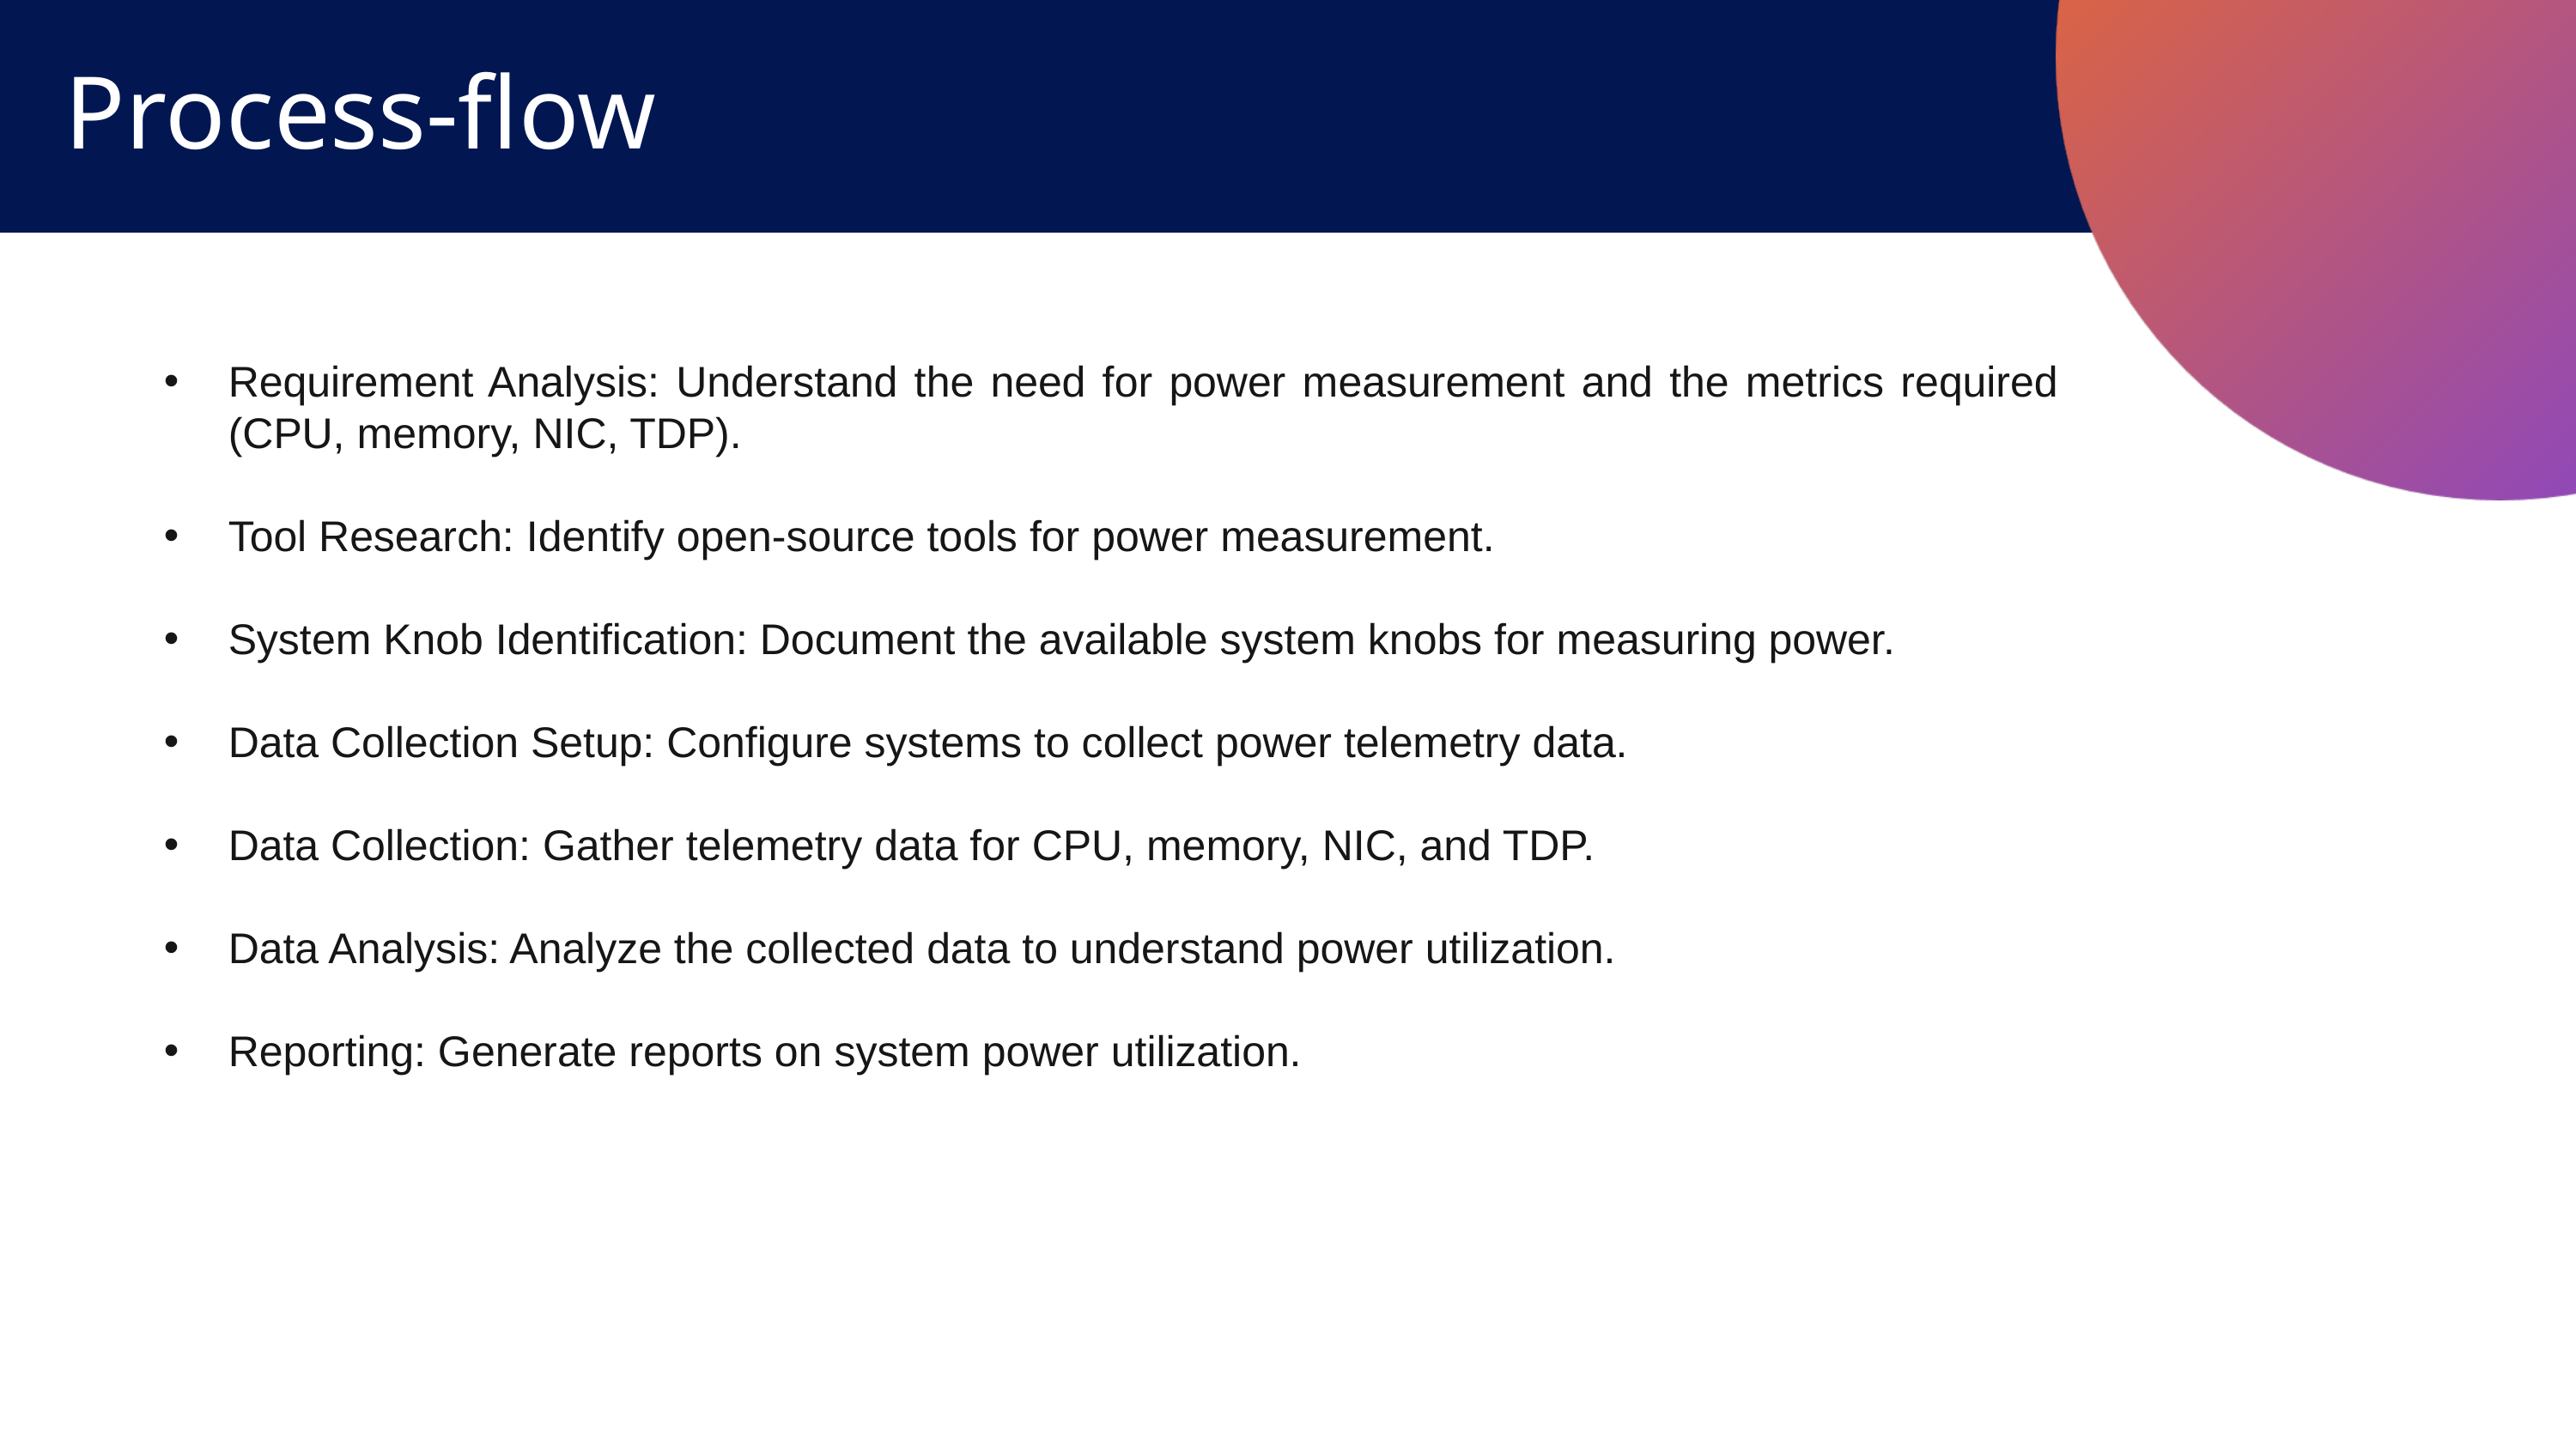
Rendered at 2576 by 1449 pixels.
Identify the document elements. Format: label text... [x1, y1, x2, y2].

text_box [2056, 242, 2576, 501]
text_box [0, 0, 2576, 233]
text_box Requirement Analysis: Understand the need for power measurement and the metrics required (CPU, memory, NIC, TDP). Tool Research: Identify open-source tools for power measurement. System Knob Identification: Document the available system knobs for measuring power. Data Collection Setup: Configure systems to collect power telemetry data. Data Collection: Gather telemetry data for CPU, memory, NIC, and TDP. Data Analysis: Analyze the collected data to understand power utilization. Reporting: Generate reports on system power utilization. [151, 348, 2072, 1082]
